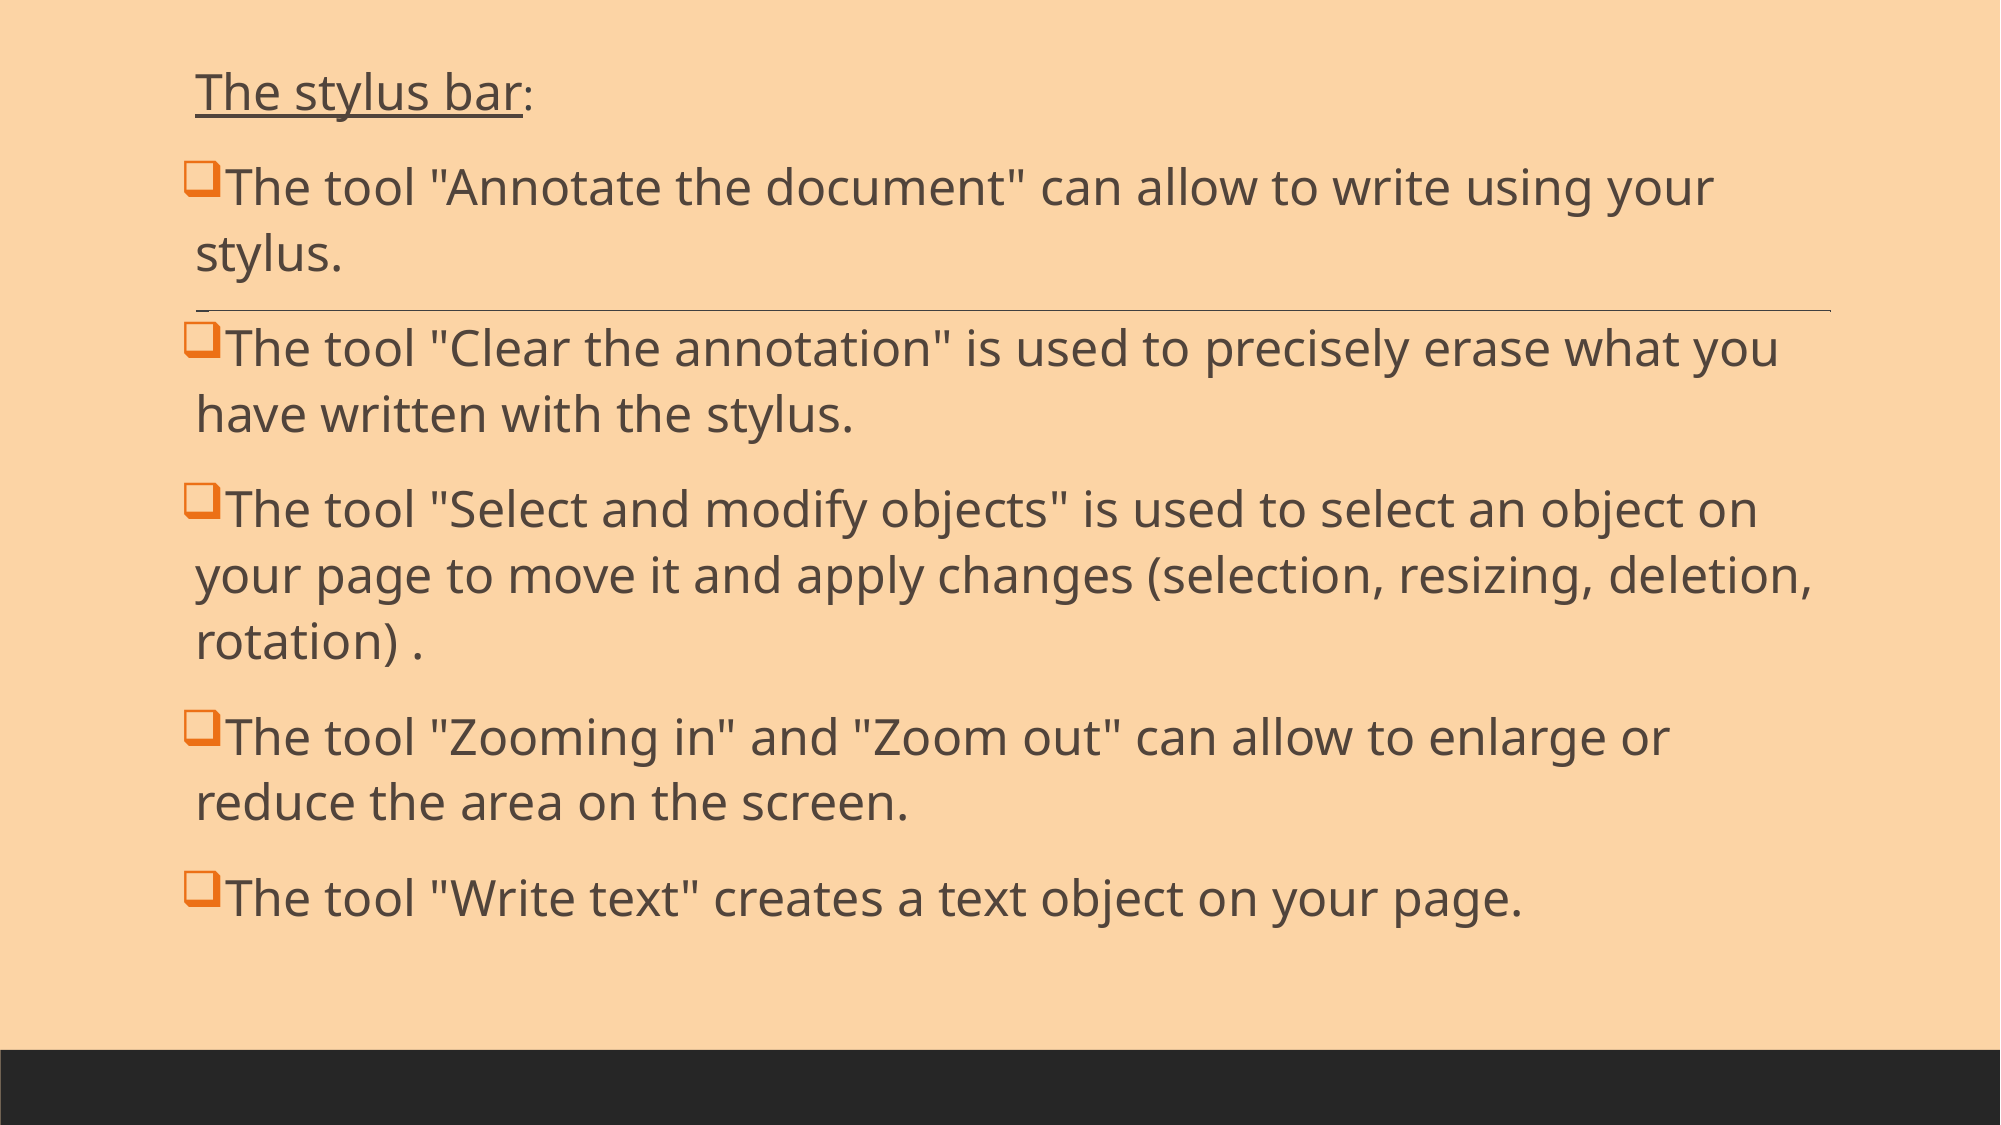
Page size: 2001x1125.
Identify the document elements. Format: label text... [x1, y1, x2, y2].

list The stylus bar: The tool "Annotate the document" can allow to write using your stylus. The tool "Clear the annotation" is used to precisely erase what you have written with the stylus. The tool "Select and modify objects" is used to select an object on your page to move it and apply changes (selection, resizing, deletion, rotation) . The tool "Zooming in" and "Zoom out" can allow to enlarge or reduce the area on the screen. The tool "Write text" creates a text object on your page. [180, 47, 1830, 963]
